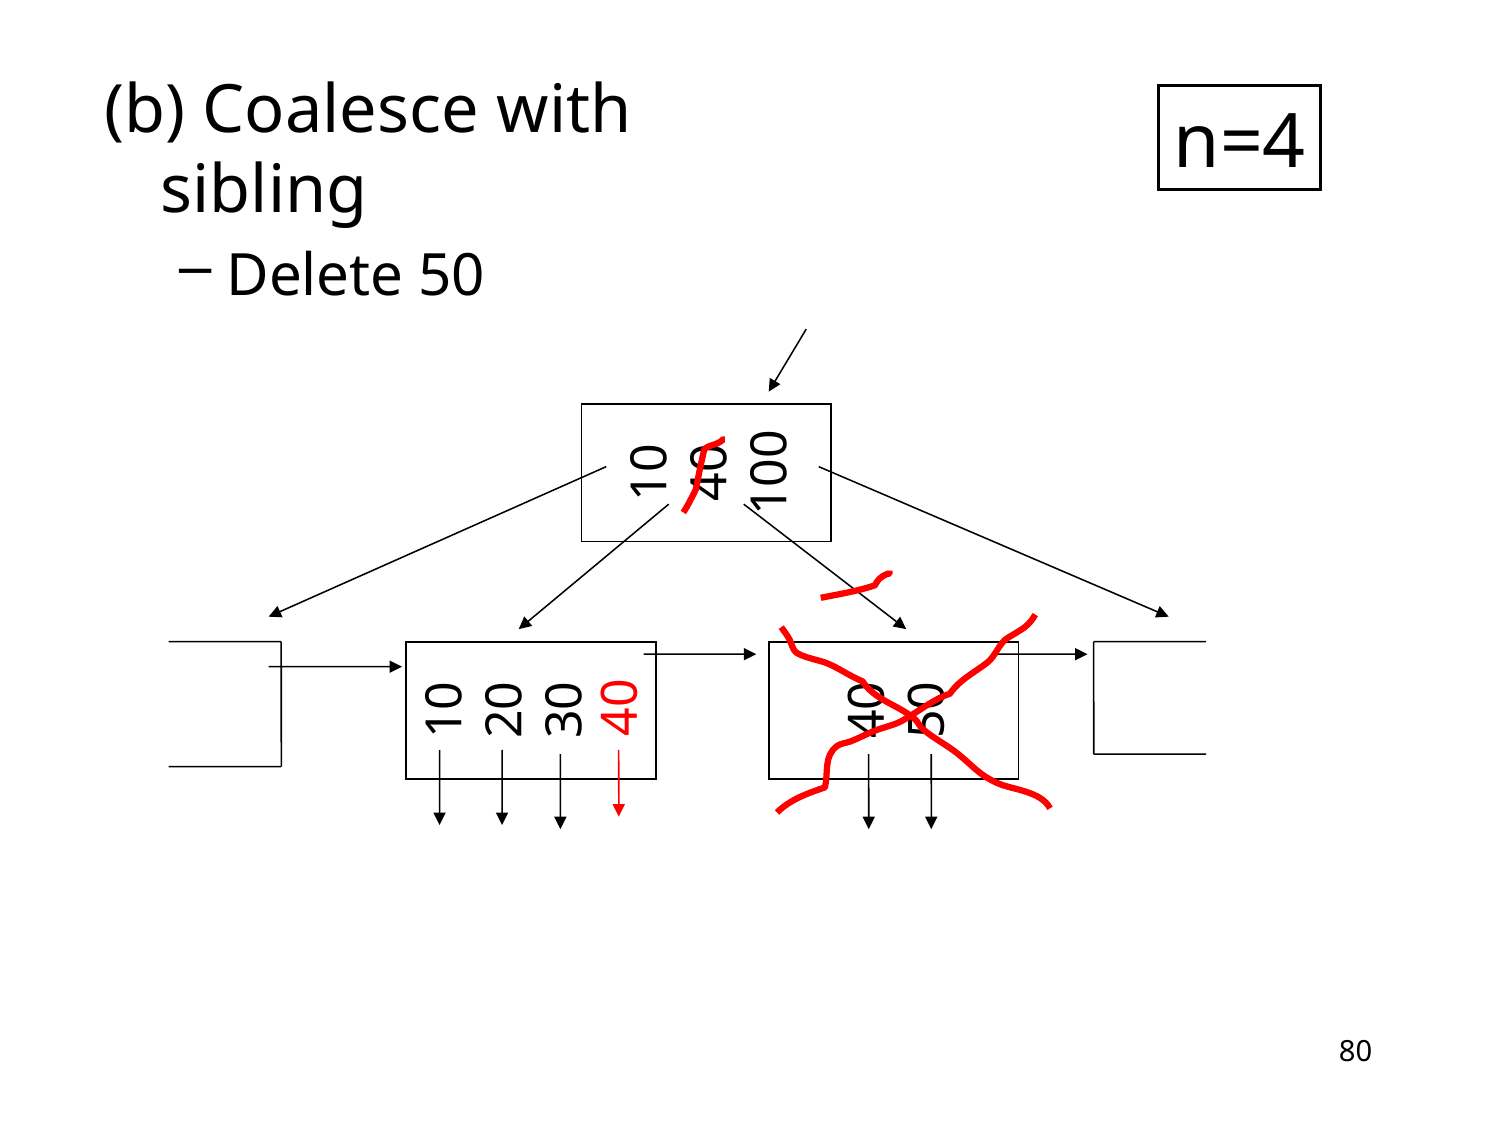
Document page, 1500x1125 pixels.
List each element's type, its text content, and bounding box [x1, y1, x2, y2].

text_box [768, 329, 807, 392]
text_box 10 20 30 [406, 641, 574, 780]
text_box [495, 749, 509, 826]
text_box 10 40 100 [581, 404, 832, 438]
text_box [518, 582, 574, 630]
list (b) Coalesce with sibling Delete 50 [89, 58, 855, 259]
slide_number 80 [1074, 1024, 1388, 1101]
text_box [268, 660, 403, 673]
text_box n=4 [1158, 85, 1321, 190]
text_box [579, 438, 1051, 817]
text_box [554, 754, 567, 830]
text_box [1054, 567, 1169, 618]
text_box [268, 480, 574, 618]
text_box [1054, 648, 1088, 661]
text_box [433, 749, 446, 826]
